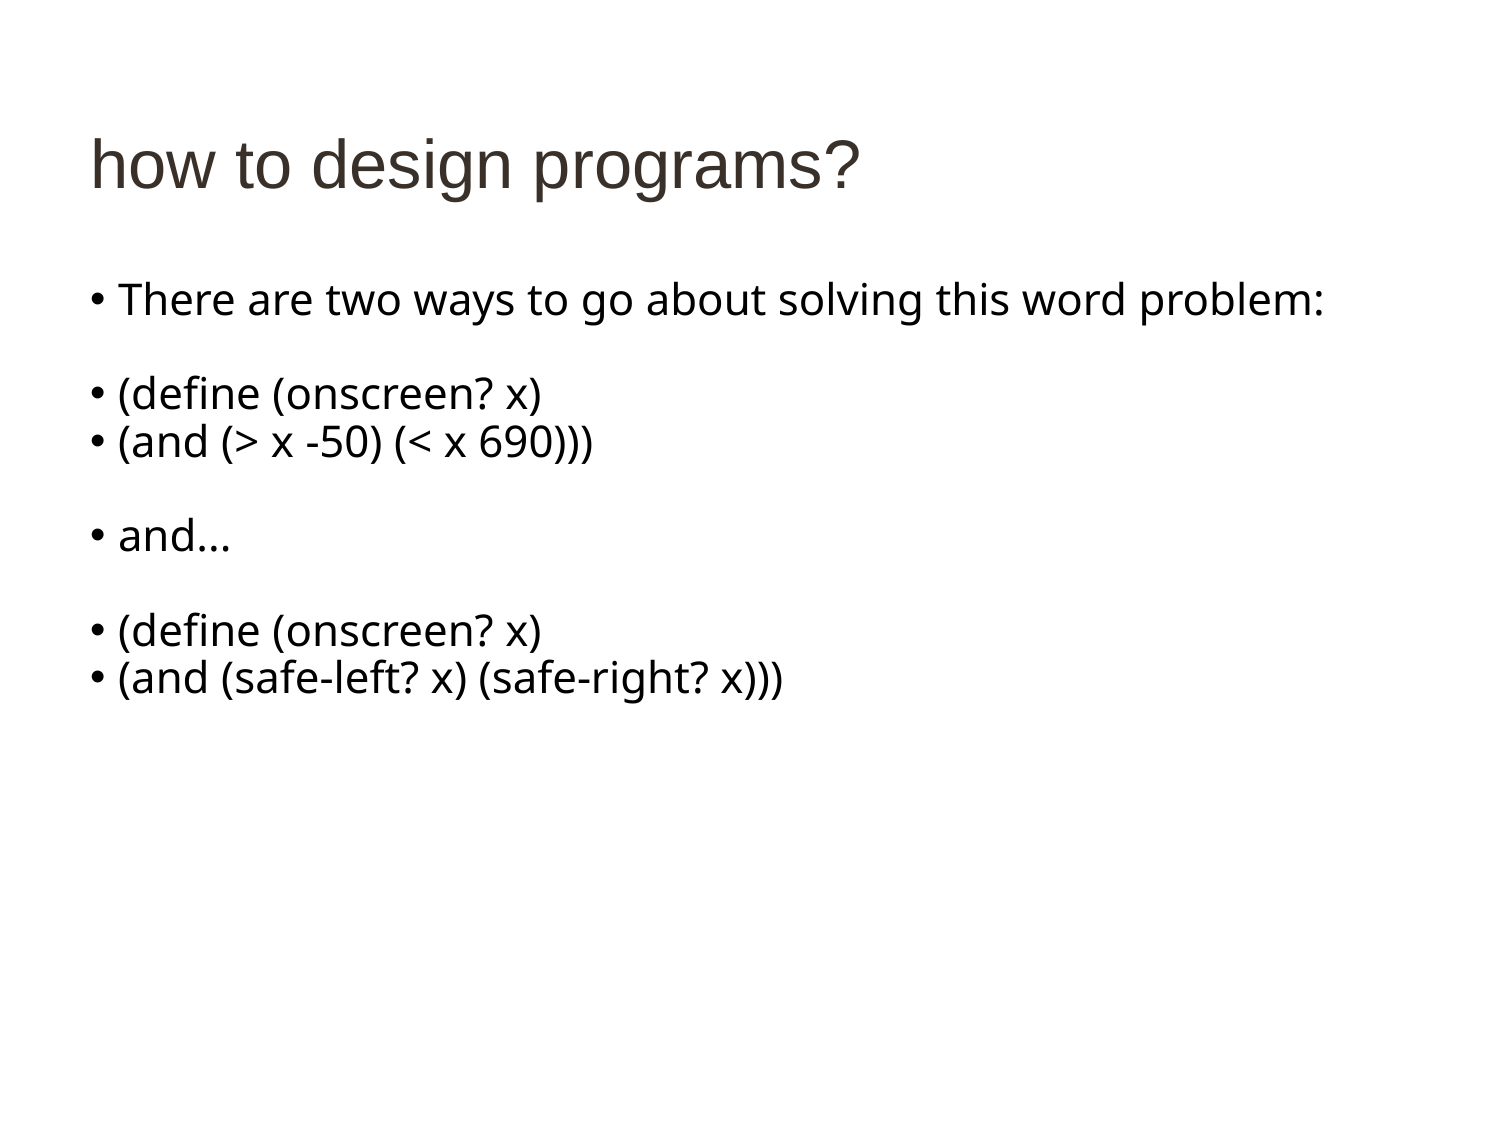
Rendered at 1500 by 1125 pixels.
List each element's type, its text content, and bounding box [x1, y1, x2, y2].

title how to design programs? [75, 30, 1425, 218]
list There are two ways to go about solving this word problem: (define (onscreen? x) (and (> x -50) (< x 690))) and... (define (onscreen? x) (and (safe-left? x) (safe-right? x))) [75, 262, 1425, 1078]
